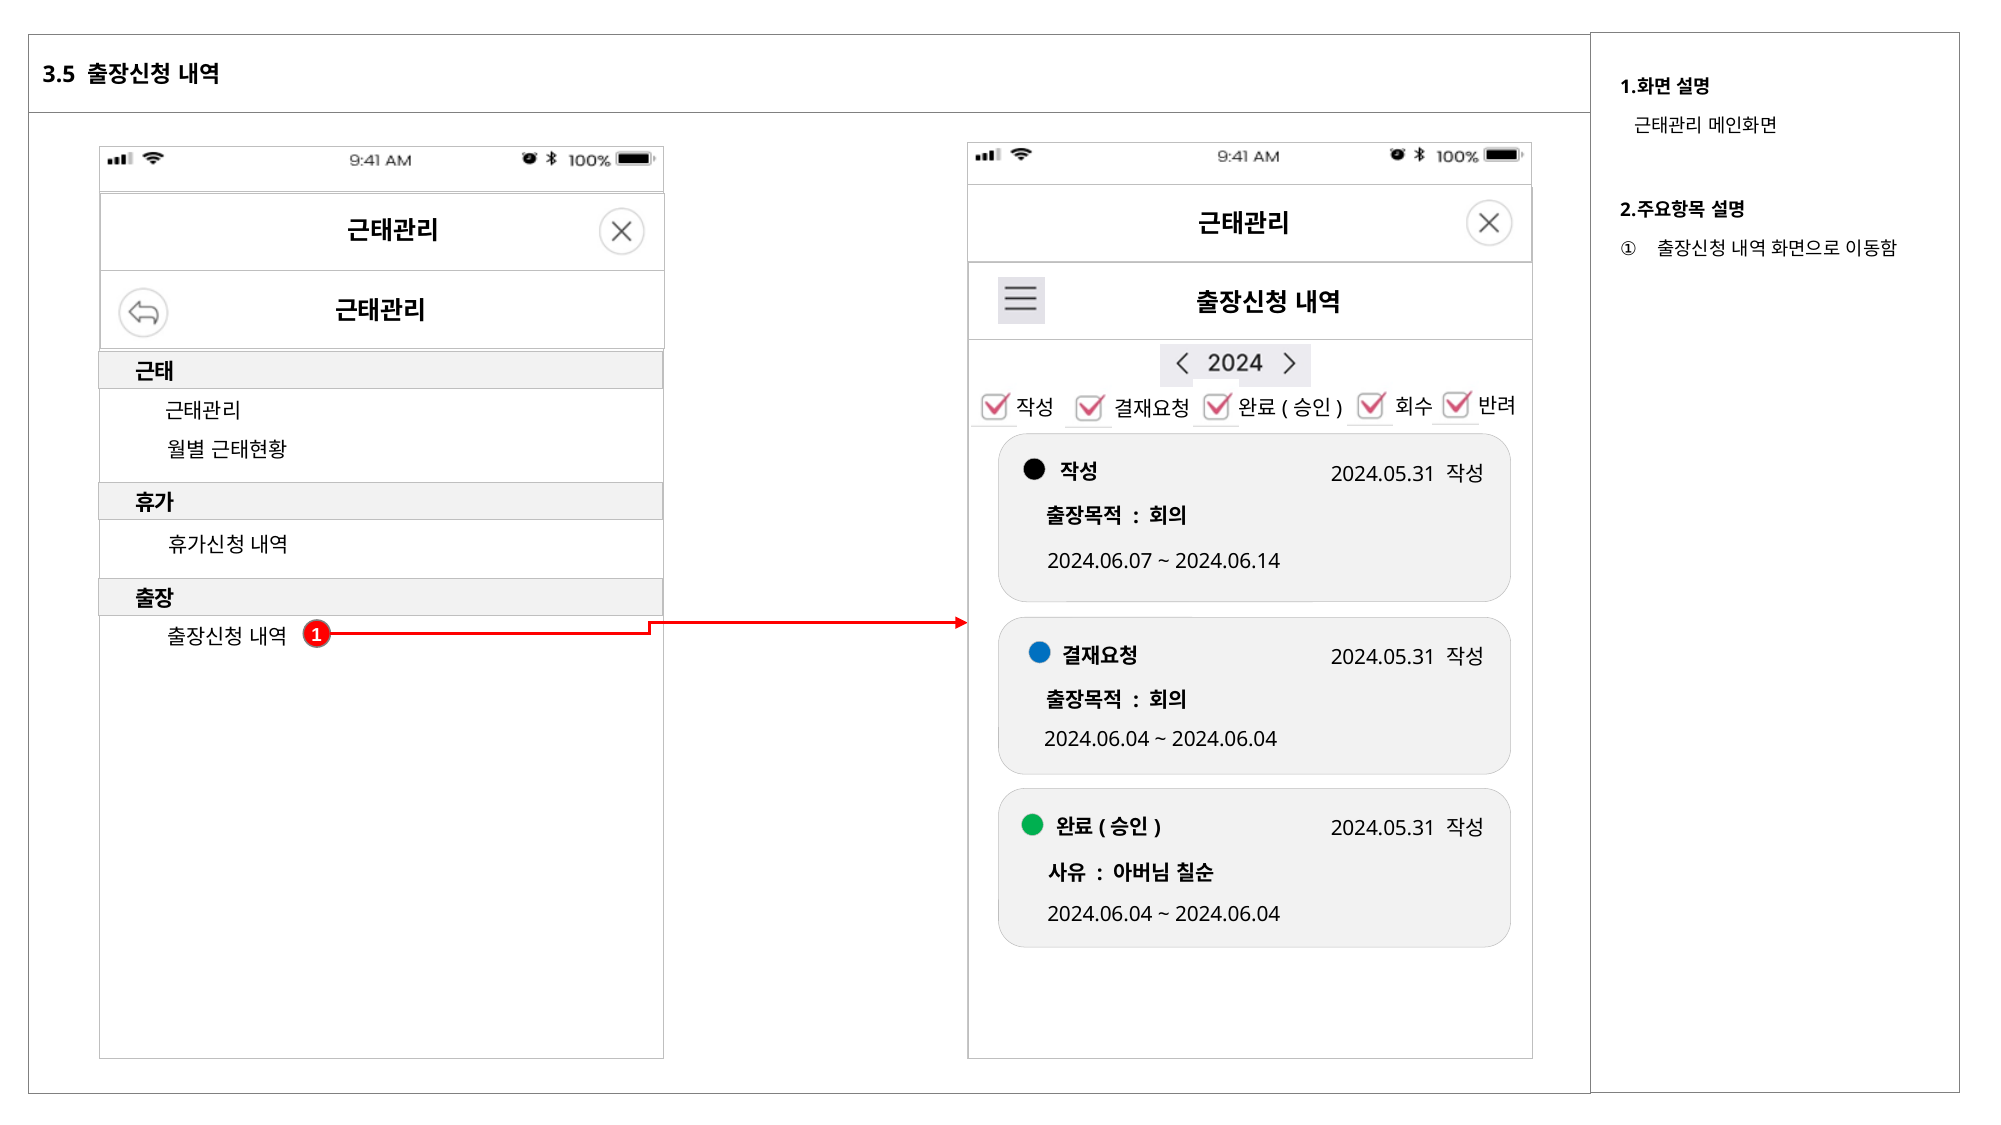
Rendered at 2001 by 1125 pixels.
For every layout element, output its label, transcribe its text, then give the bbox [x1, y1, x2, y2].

picture [998, 277, 1045, 324]
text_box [330, 622, 967, 634]
picture [1347, 378, 1393, 426]
text_box [27, 114, 1591, 1095]
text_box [967, 142, 1532, 1059]
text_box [99, 146, 664, 1059]
picture [1065, 381, 1112, 429]
picture [116, 286, 173, 341]
picture [1459, 199, 1516, 248]
picture [1432, 377, 1479, 425]
text_box 3.5 출장신청 내역 [27, 33, 1591, 114]
text_box [1589, 32, 1960, 1093]
picture [592, 207, 648, 257]
picture [1160, 344, 1311, 427]
picture [971, 379, 1017, 427]
